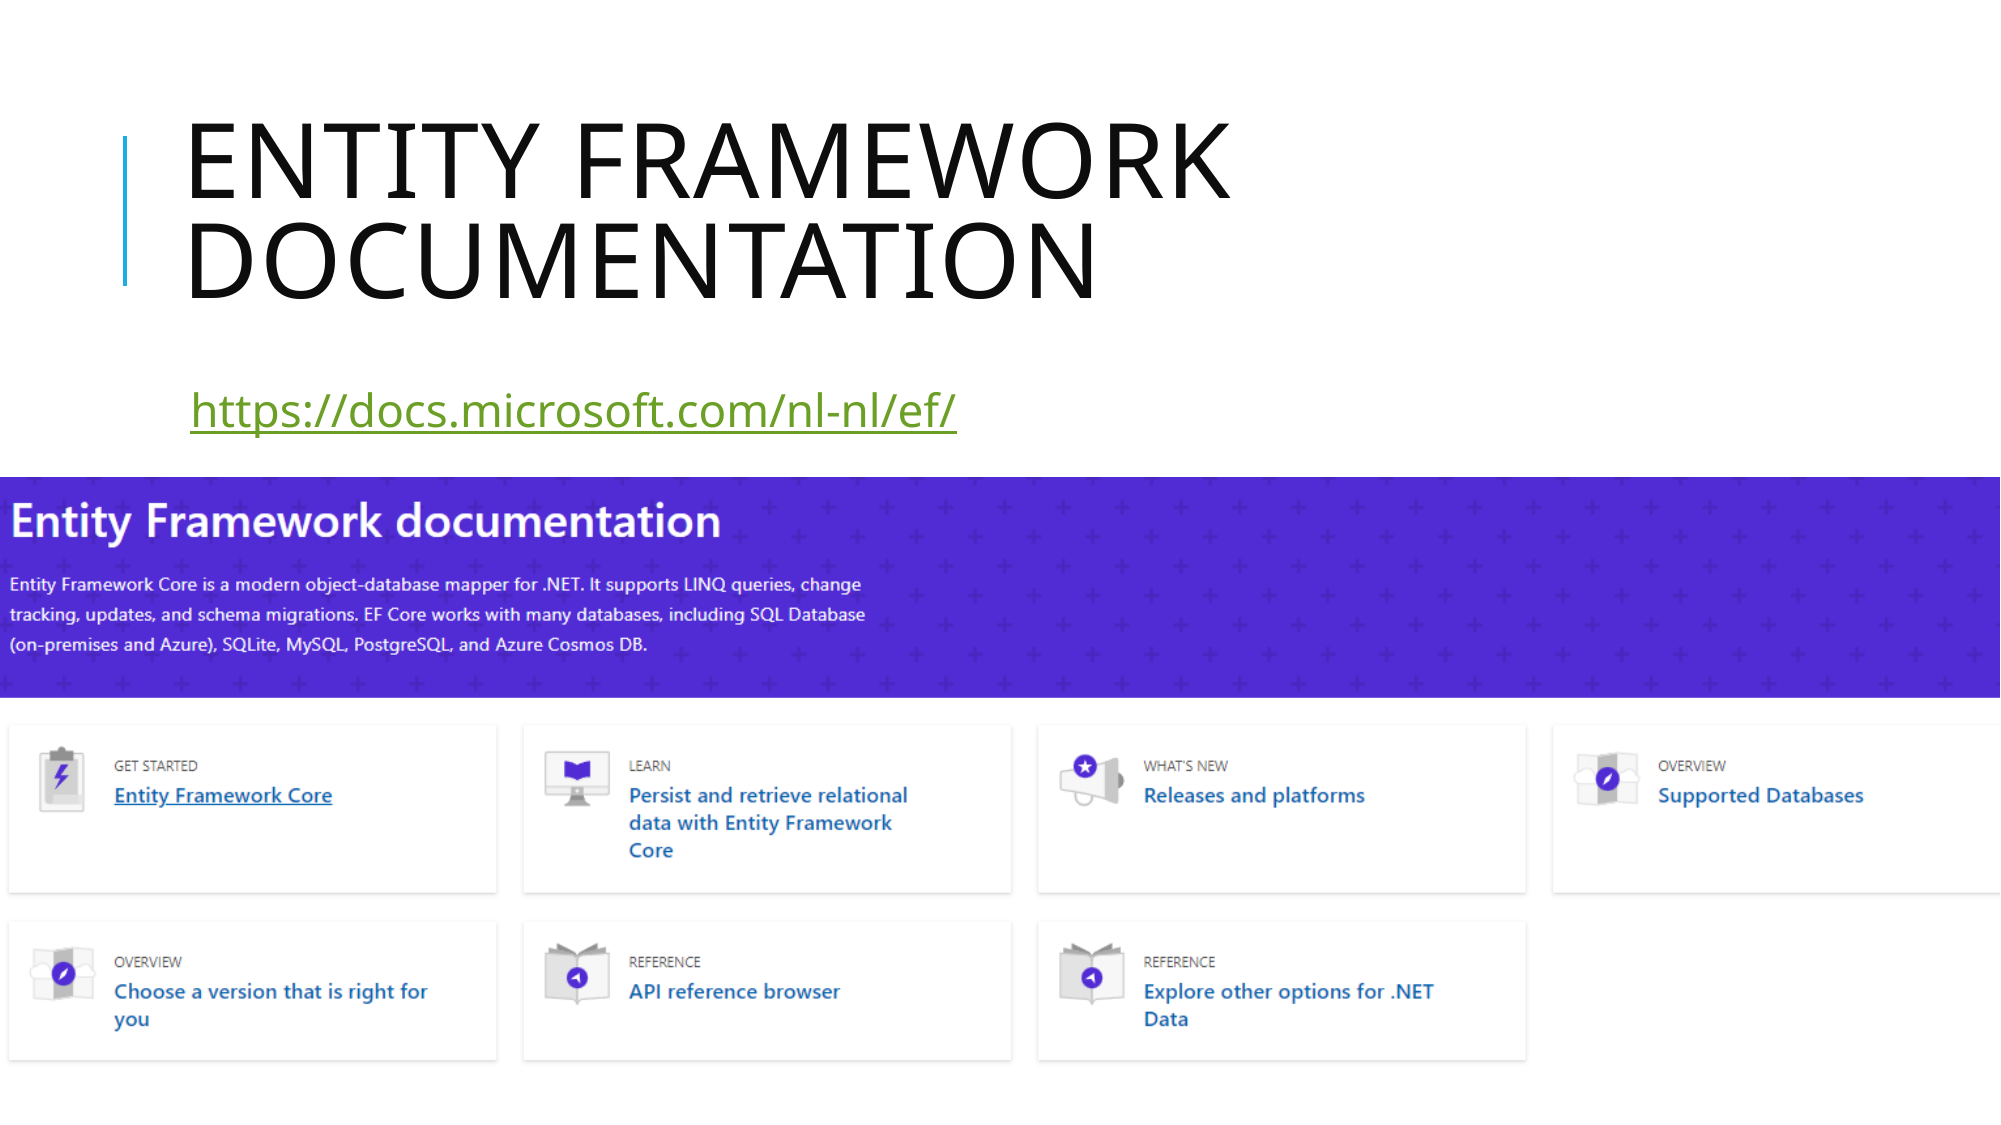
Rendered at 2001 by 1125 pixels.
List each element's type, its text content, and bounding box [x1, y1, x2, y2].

title Entity framework documentation [168, 96, 1763, 342]
list https://docs.microsoft.com/nl-nl/ef/ [168, 375, 1763, 472]
picture [0, 477, 2000, 1089]
